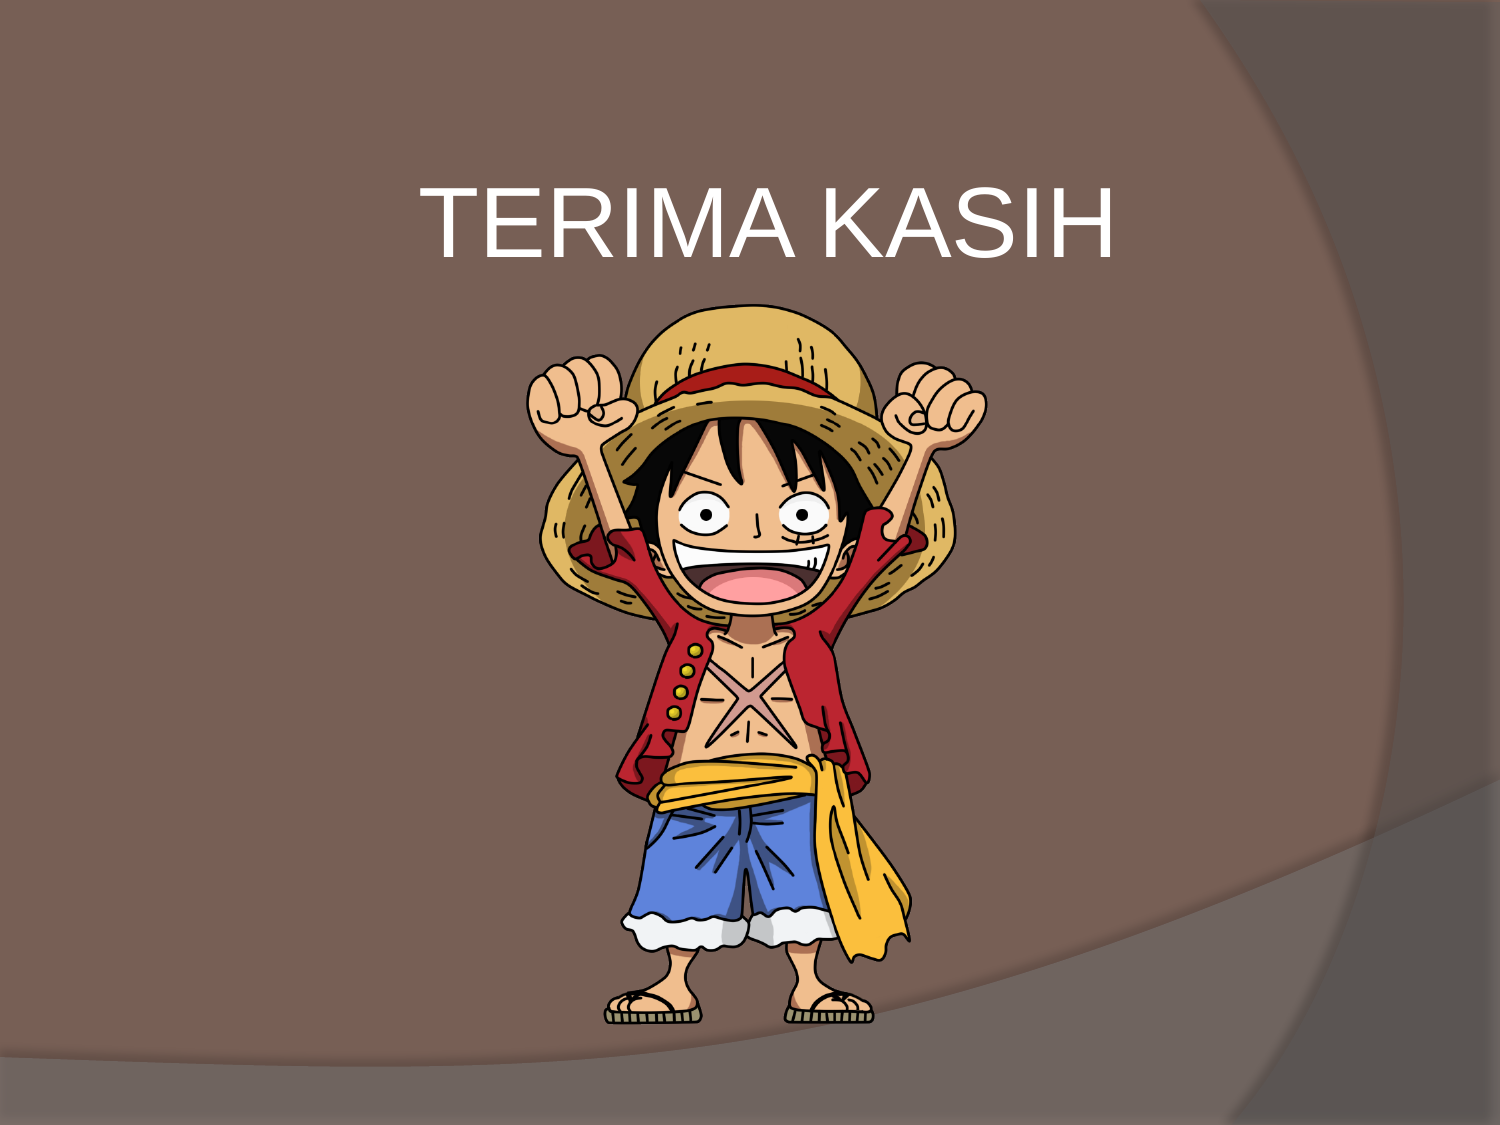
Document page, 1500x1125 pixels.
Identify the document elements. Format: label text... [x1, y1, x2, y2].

list TERIMA KASIH [100, 149, 1438, 288]
picture [524, 303, 988, 1026]
